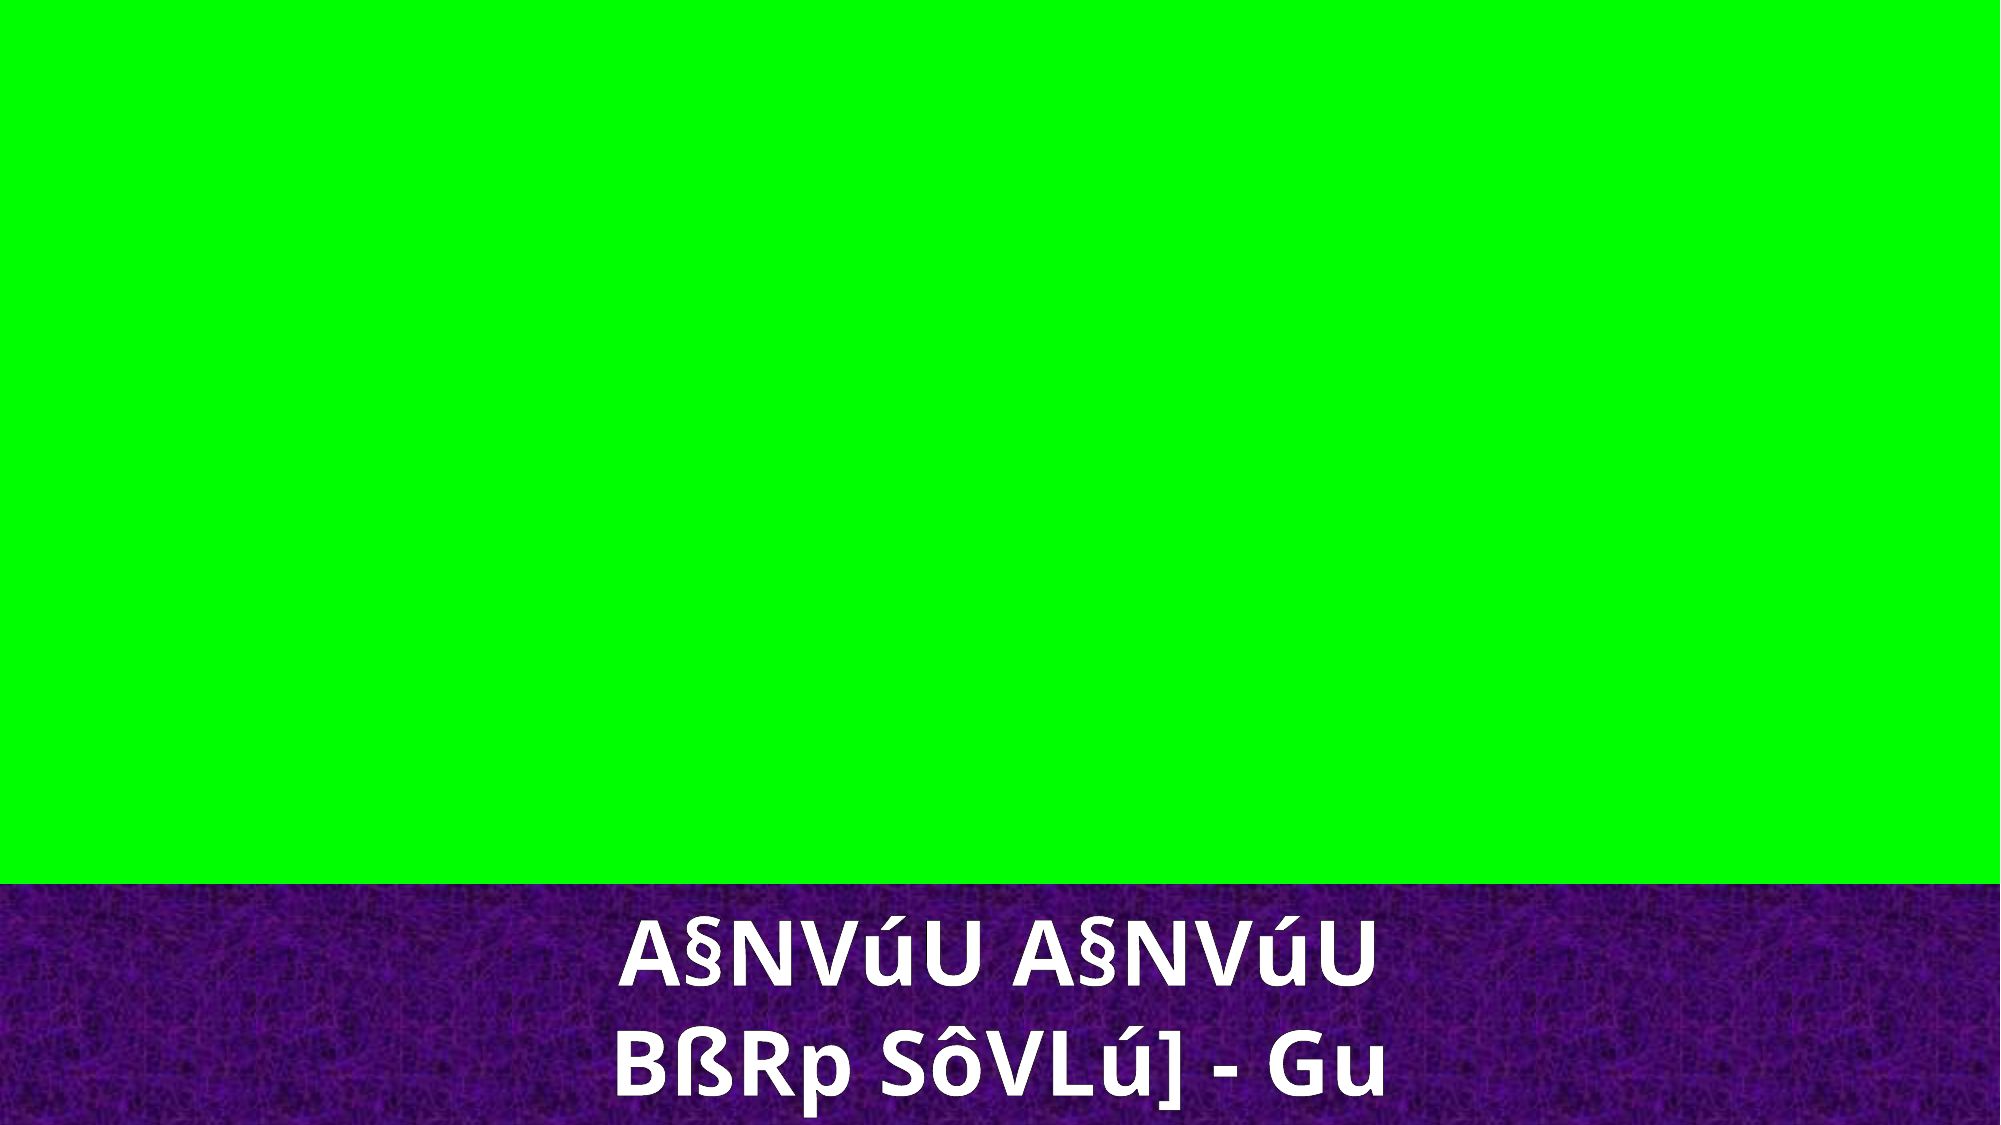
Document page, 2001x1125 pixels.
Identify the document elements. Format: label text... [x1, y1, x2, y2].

text_box A§NVúU A§NVúU BßRp SôVLú] - Gu [0, 886, 2000, 1122]
